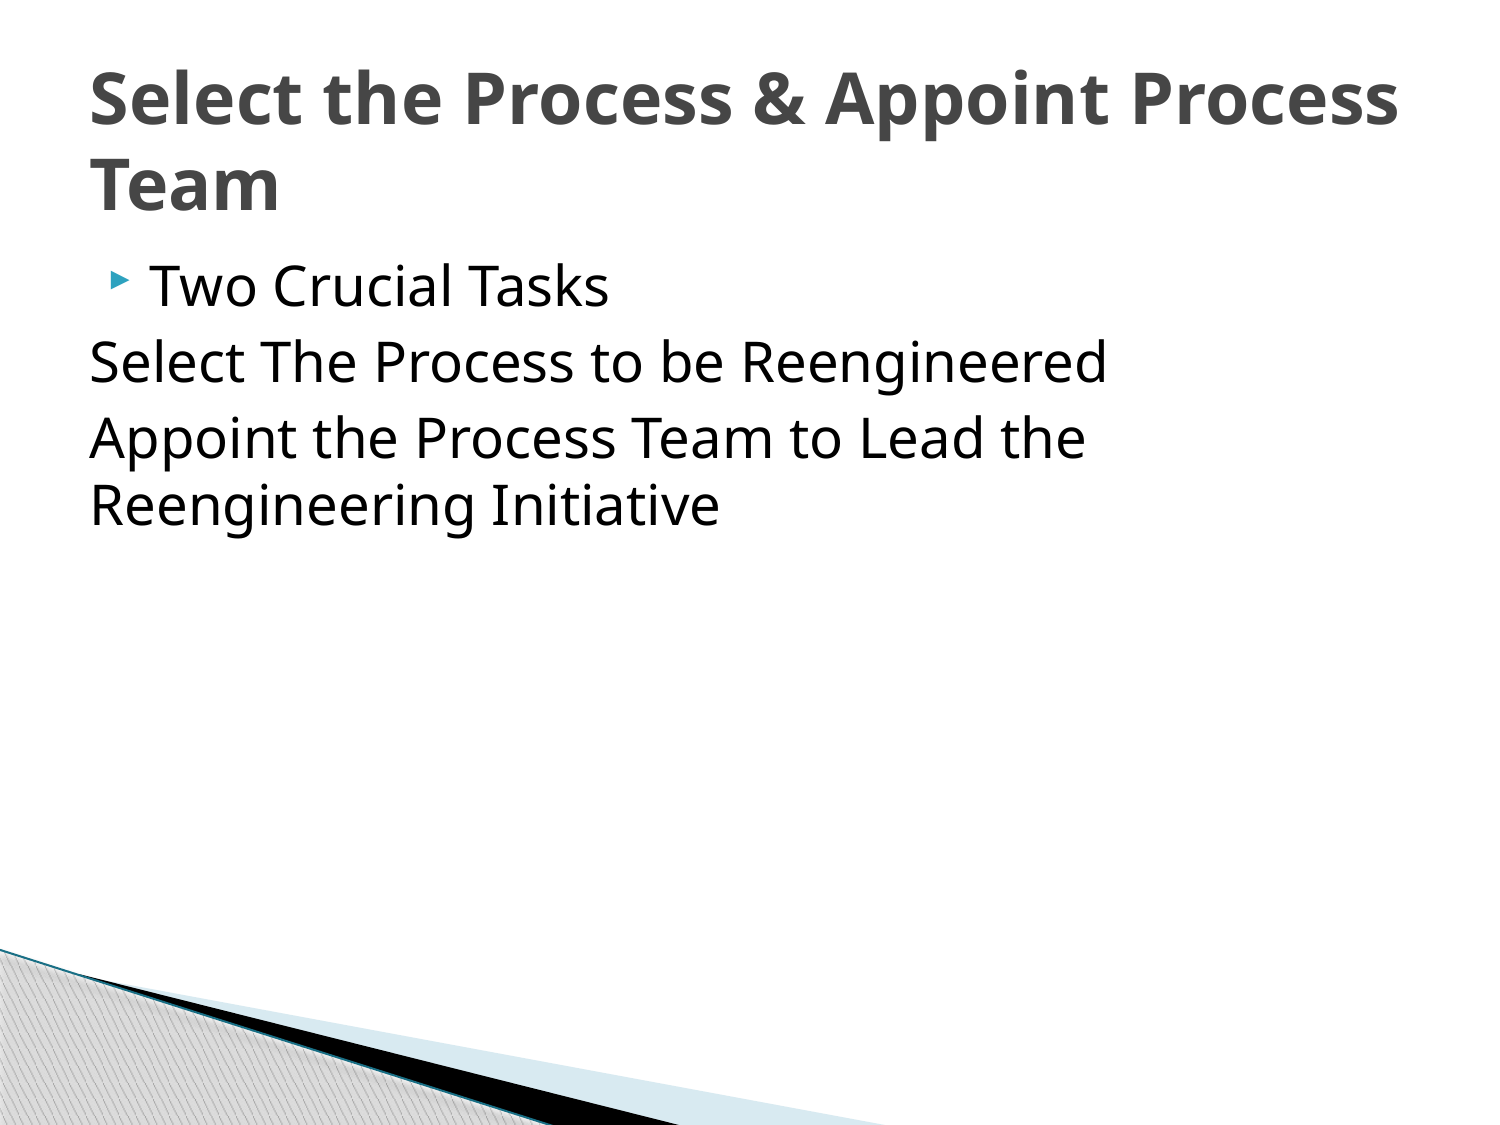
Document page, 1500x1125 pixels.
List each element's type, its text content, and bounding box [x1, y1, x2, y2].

title Select the Process & Appoint Process Team [75, 45, 1425, 233]
list Two Crucial Tasks Select The Process to be Reengineered Appoint the Process Team to Lead the Reengineering Initiative [75, 243, 1425, 986]
